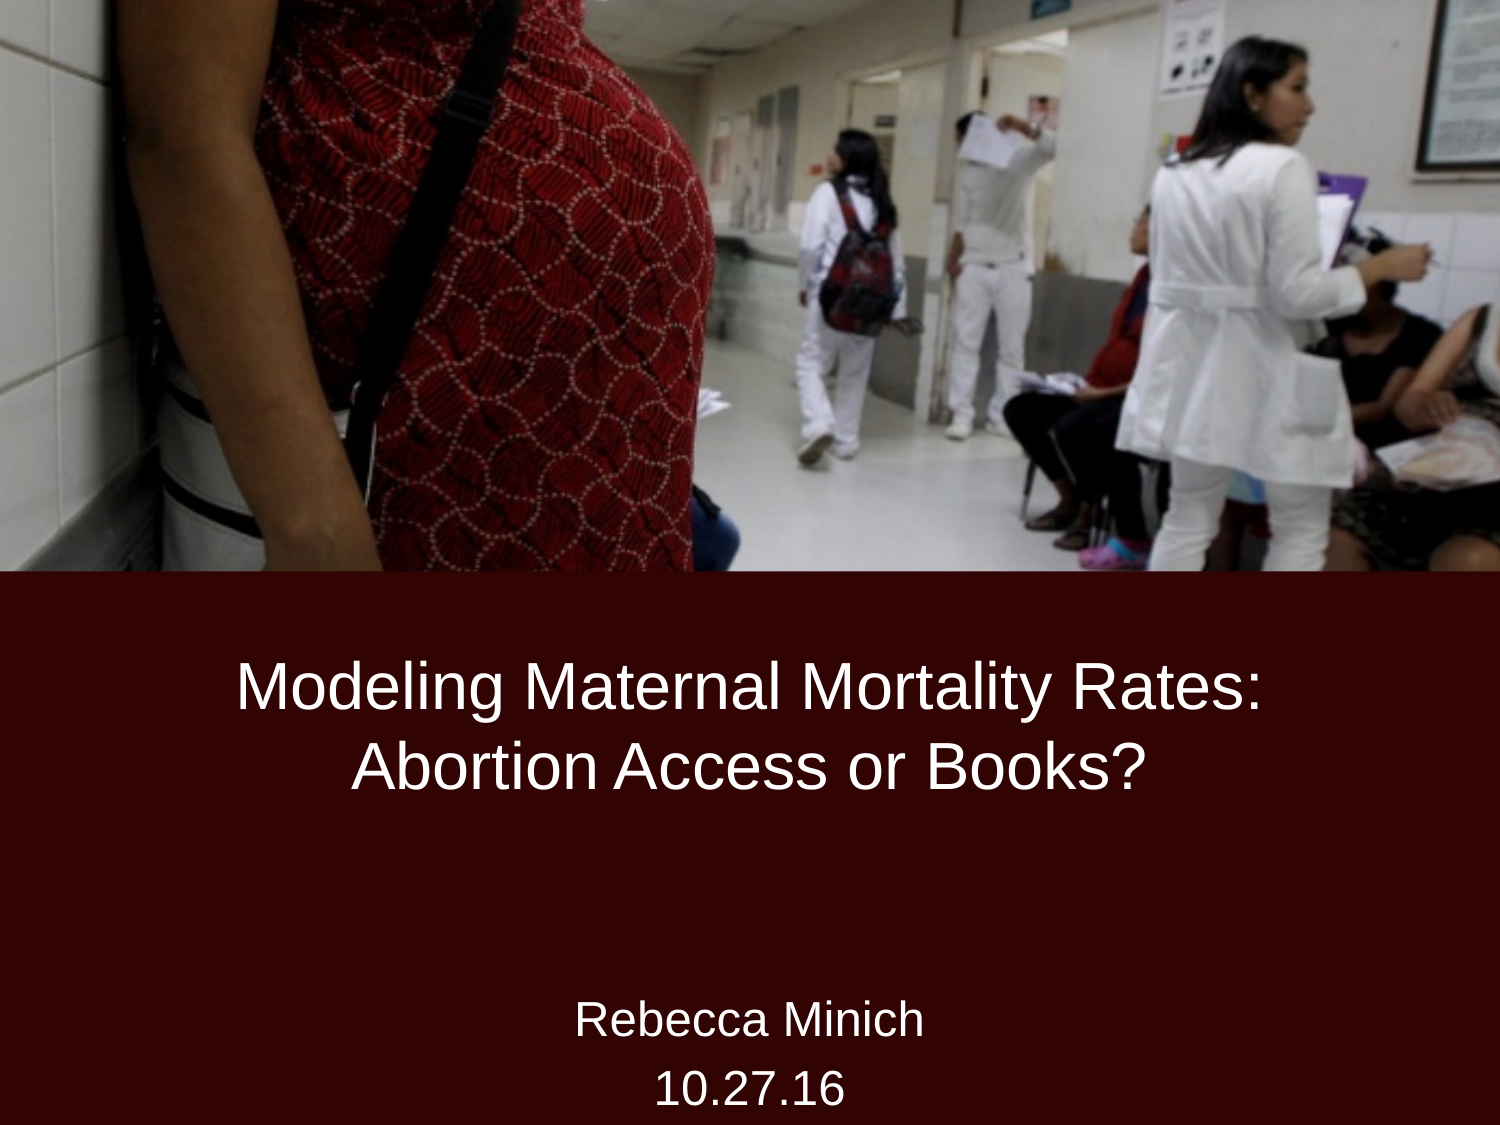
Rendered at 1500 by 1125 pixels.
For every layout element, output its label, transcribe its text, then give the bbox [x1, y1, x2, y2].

title Modeling Maternal Mortality Rates: Abortion Access or Books? [0, 708, 1500, 812]
subtitle Rebecca Minich 10.27.16 [0, 812, 1500, 1125]
picture [0, 0, 1500, 701]
